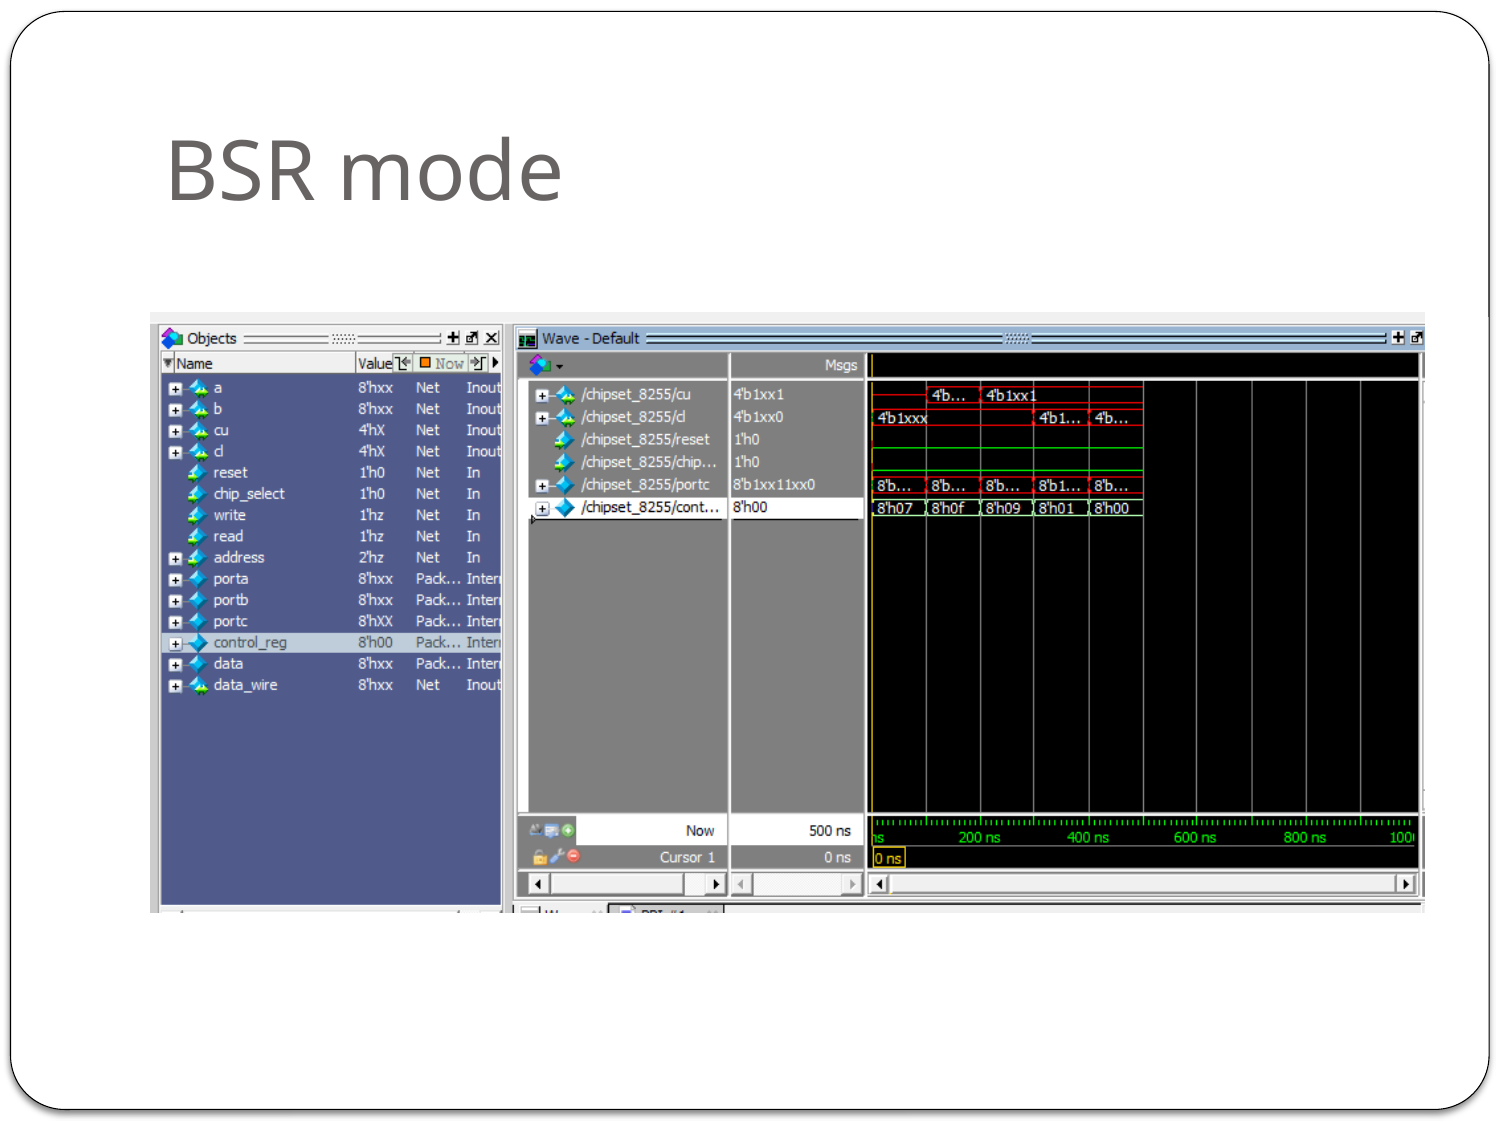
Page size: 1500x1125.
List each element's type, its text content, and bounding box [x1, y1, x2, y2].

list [149, 312, 1426, 913]
title BSR mode [150, 45, 1425, 233]
